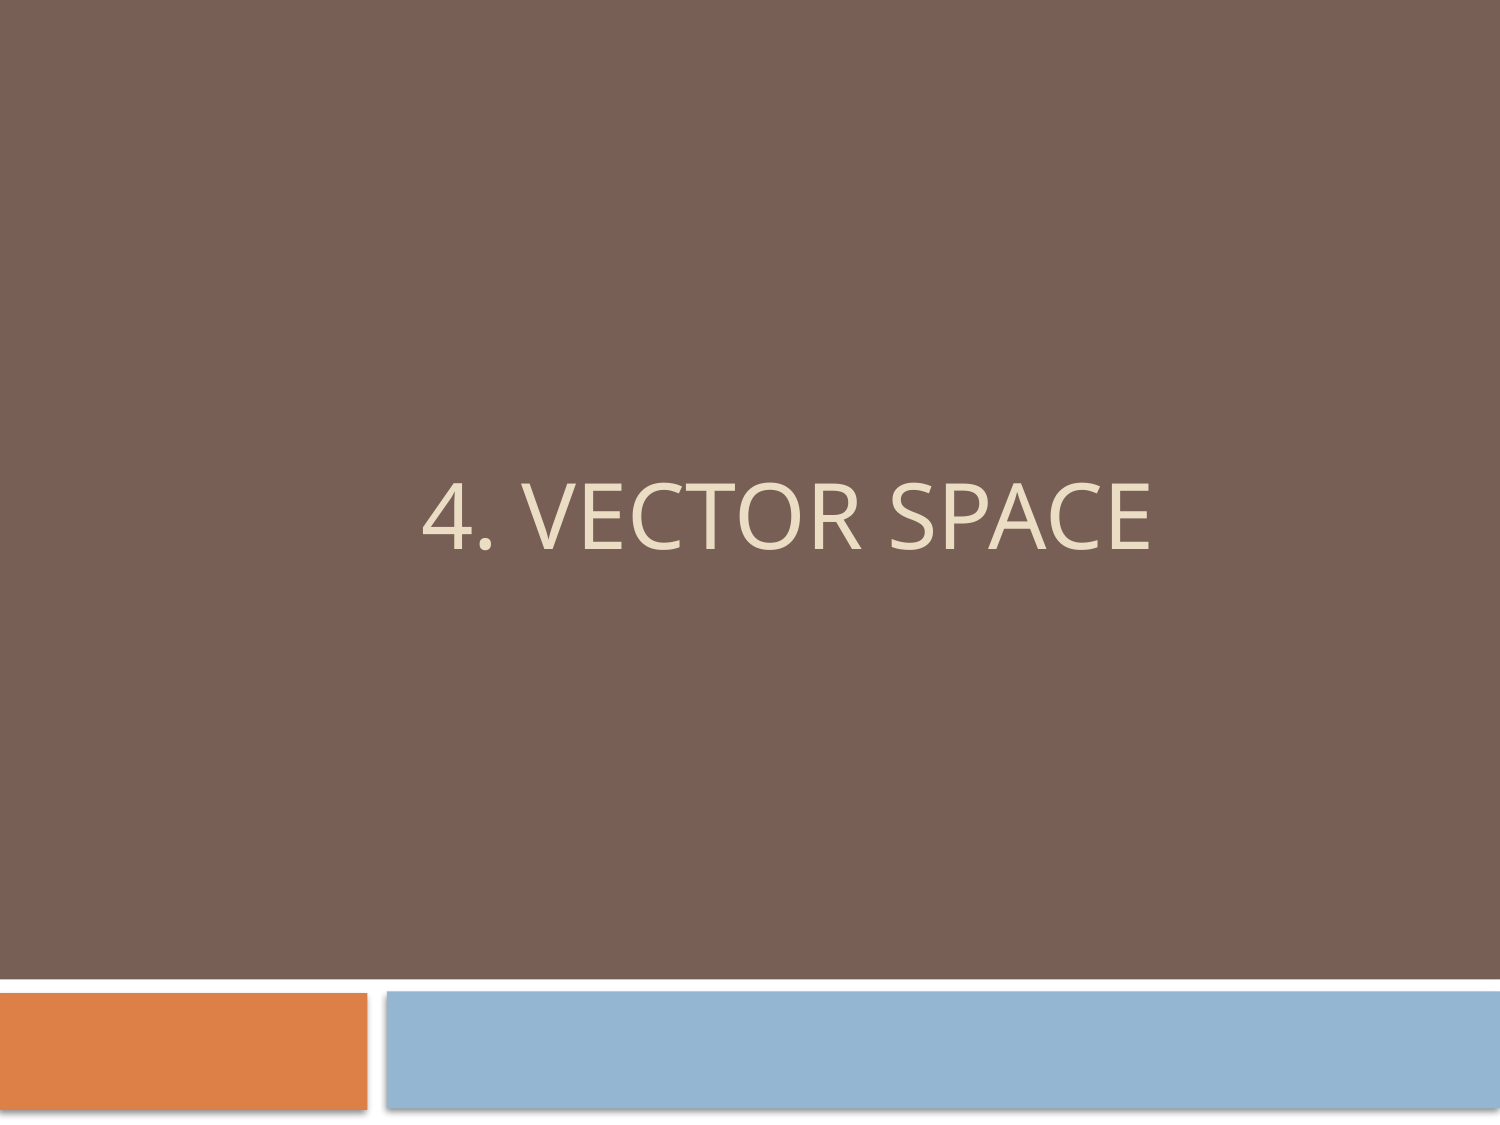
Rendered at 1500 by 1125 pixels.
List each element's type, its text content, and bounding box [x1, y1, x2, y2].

title 4. Vector space [406, 275, 1469, 575]
